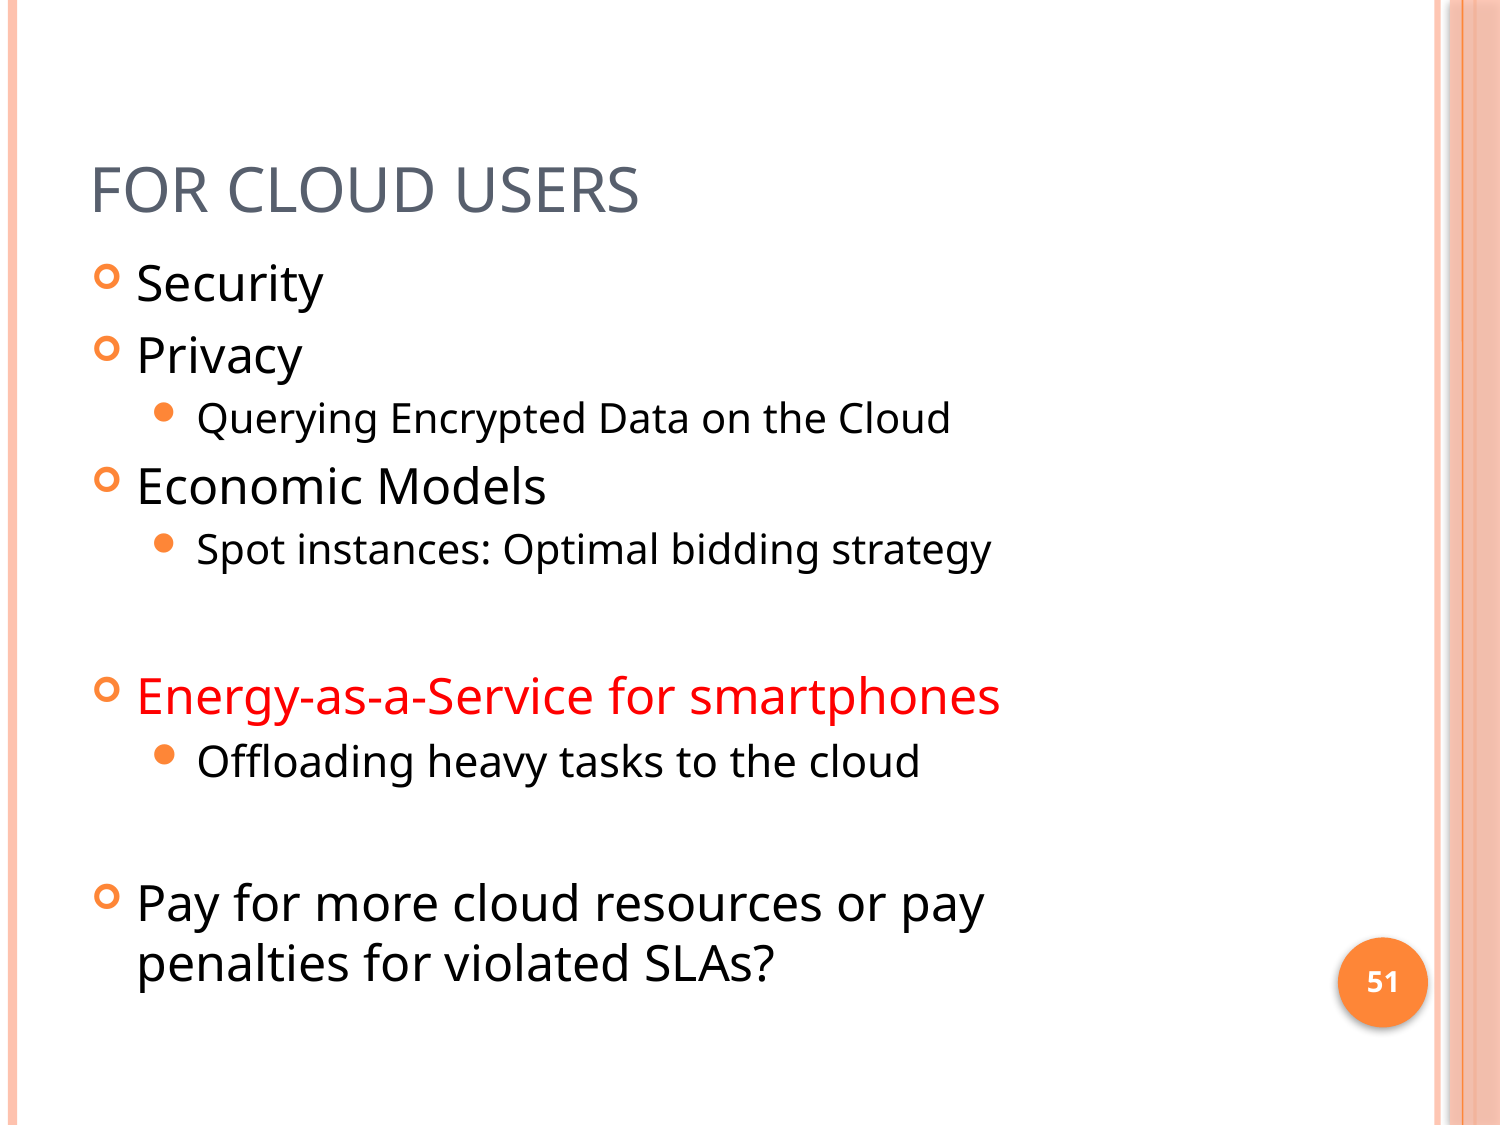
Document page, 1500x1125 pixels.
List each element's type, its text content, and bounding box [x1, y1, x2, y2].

title For Cloud Users [75, 45, 1300, 233]
slide_number 51 [1333, 940, 1434, 1027]
list Security Privacy Querying Encrypted Data on the Cloud Economic Models Spot instances: Optimal bidding strategy Energy-as-a-Service for smartphones Offloading heavy tasks to the cloud Pay for more cloud resources or pay penalties for violated SLAs? [76, 243, 1378, 1043]
